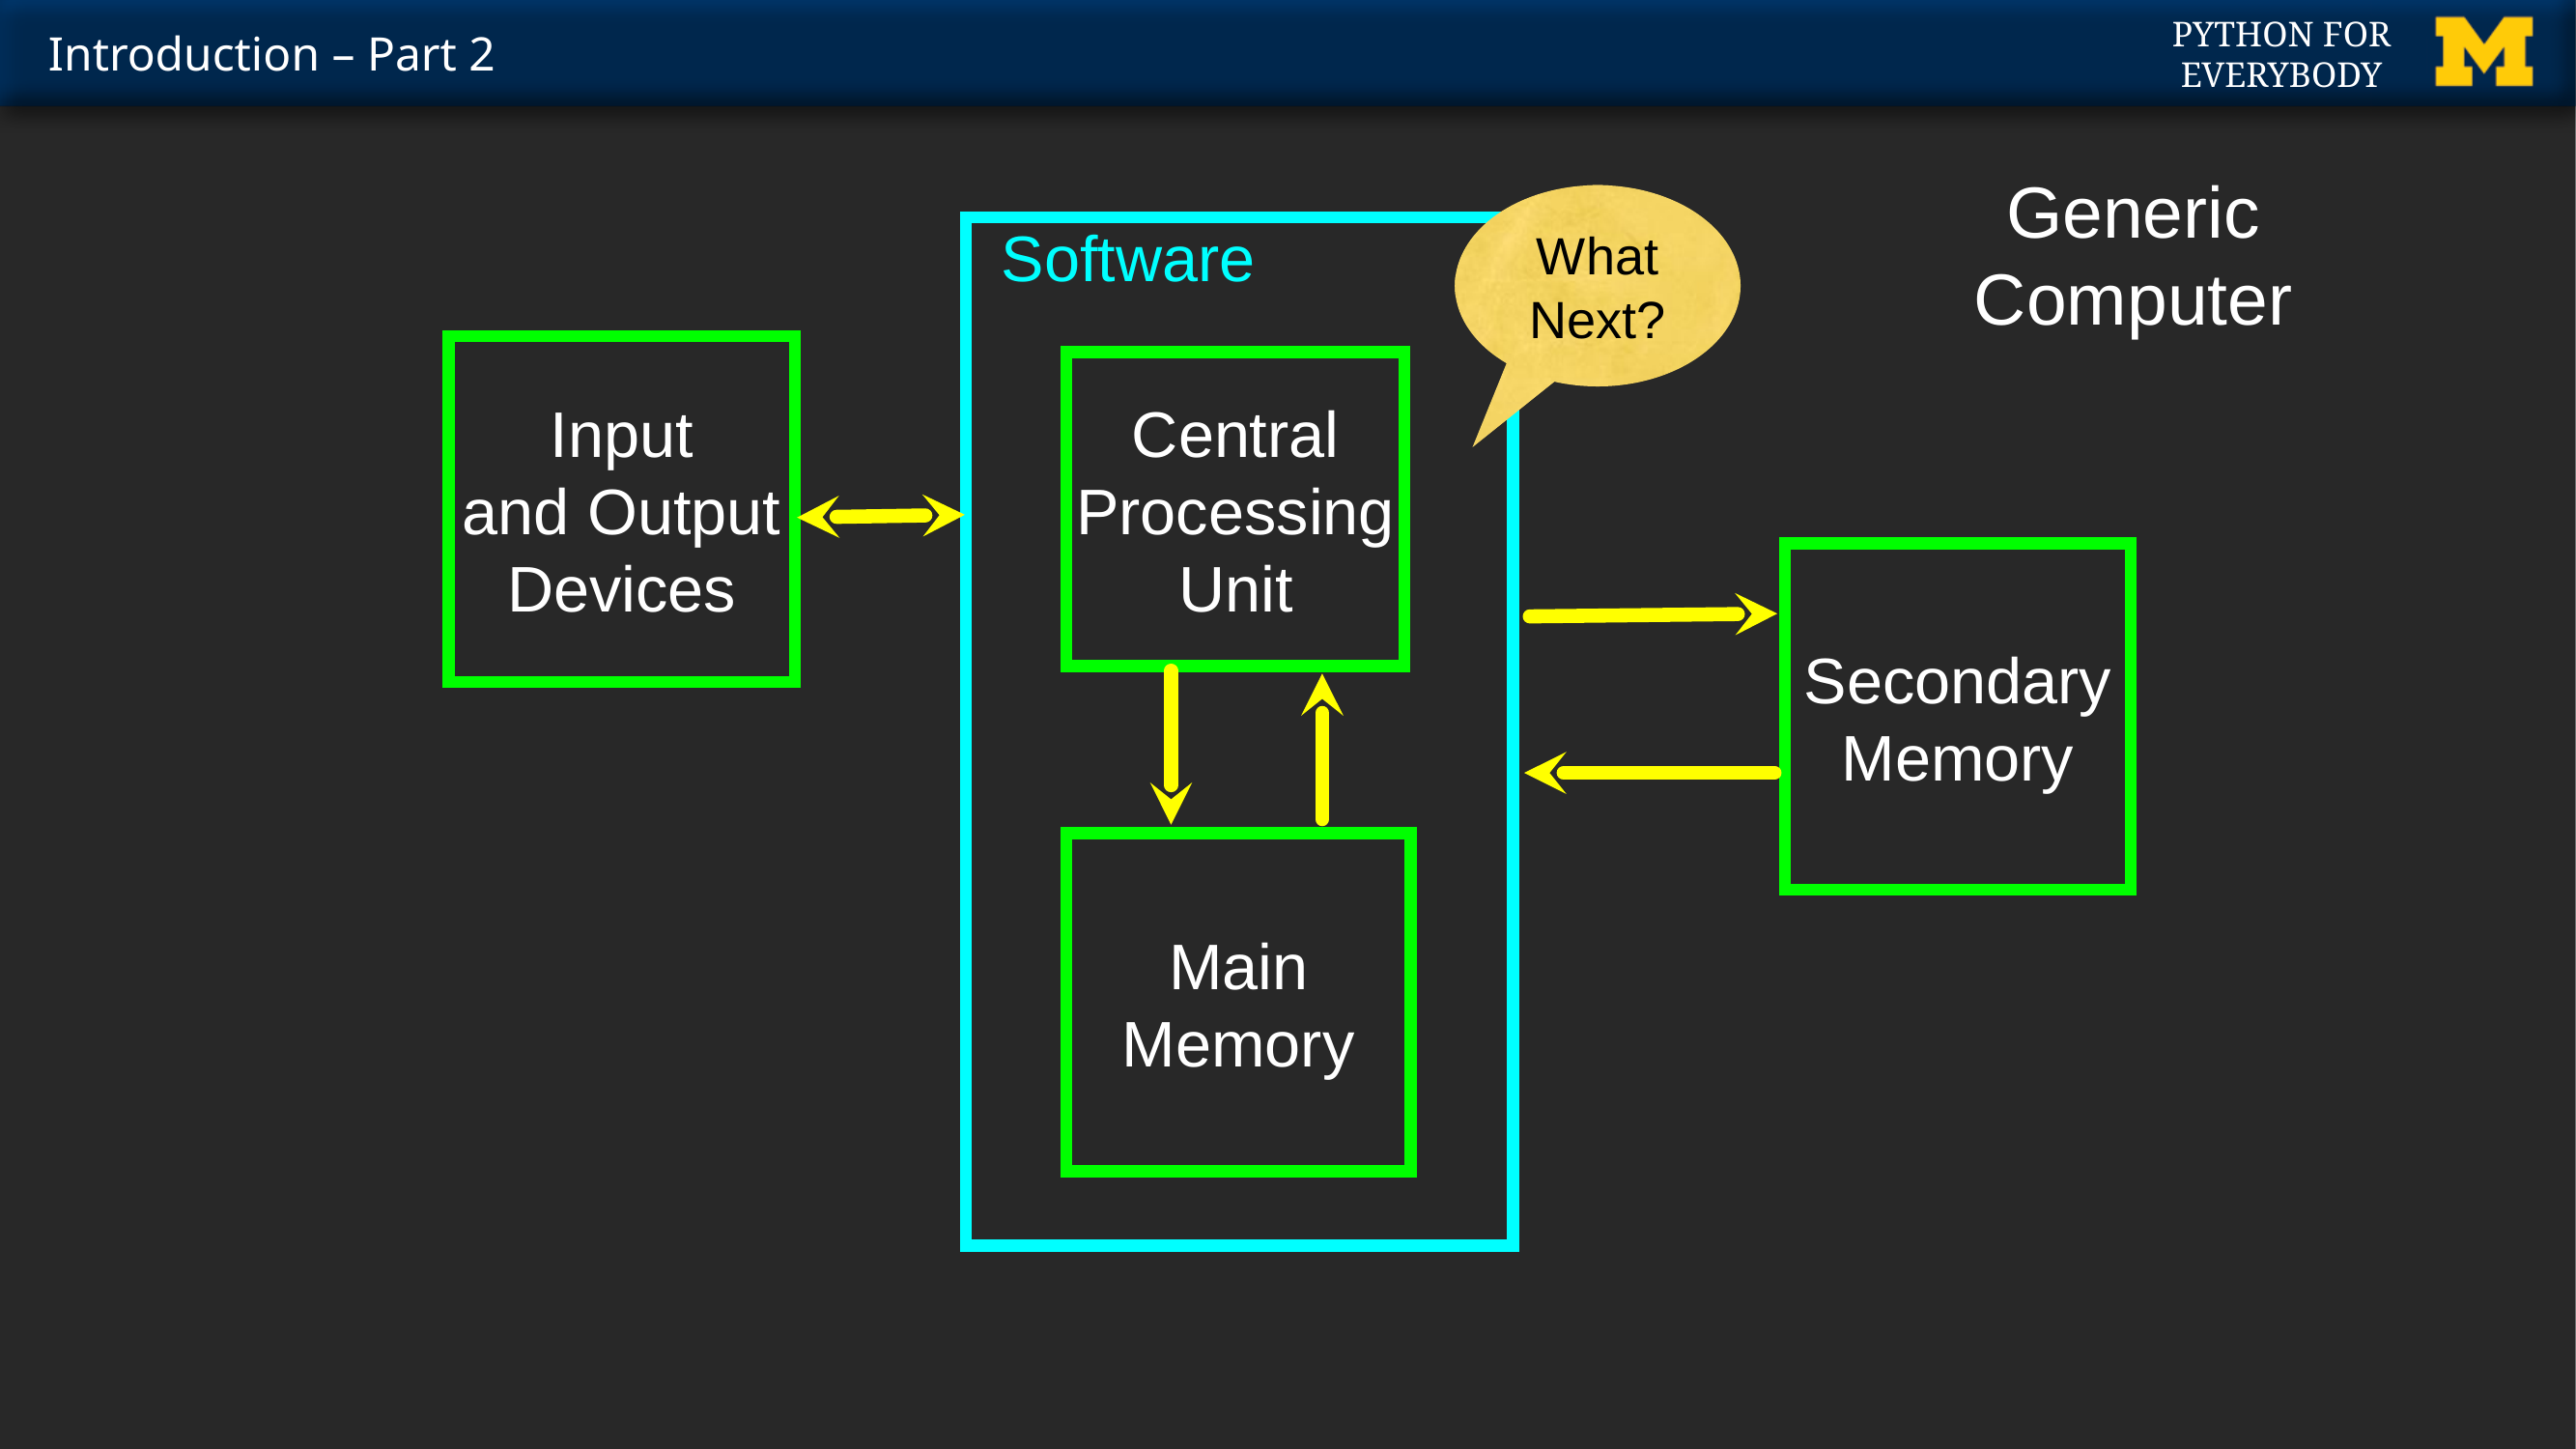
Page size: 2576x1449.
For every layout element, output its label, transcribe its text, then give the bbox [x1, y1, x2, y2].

text_box Secondary Memory [1784, 543, 2132, 890]
text_box What Next? [1455, 185, 1741, 447]
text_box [796, 514, 966, 519]
text_box Input and Output Devices [448, 335, 795, 683]
text_box Generic Computer [1970, 161, 2296, 344]
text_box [1529, 612, 1778, 617]
text_box Central Processing Unit [1066, 352, 1405, 667]
text_box Main Memory [1066, 833, 1411, 1172]
text_box Software [965, 217, 1514, 1246]
picture [0, 0, 2576, 1449]
